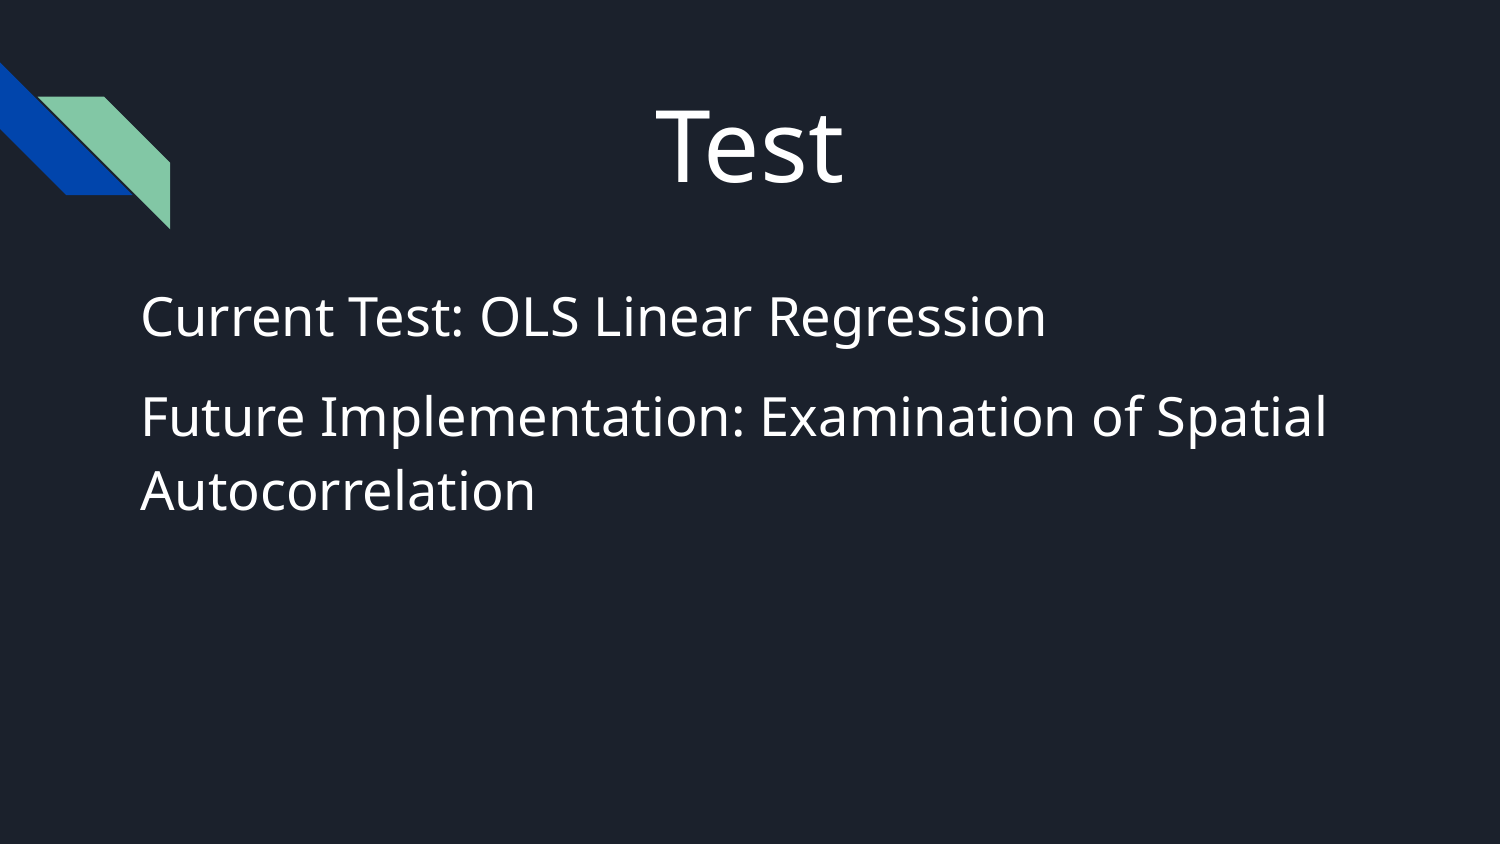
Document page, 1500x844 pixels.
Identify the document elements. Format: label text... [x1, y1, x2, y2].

title Test [172, 67, 1328, 218]
list Current Test: OLS Linear Regression Future Implementation: Examination of Spatial Autocorrelation [124, 257, 1368, 735]
